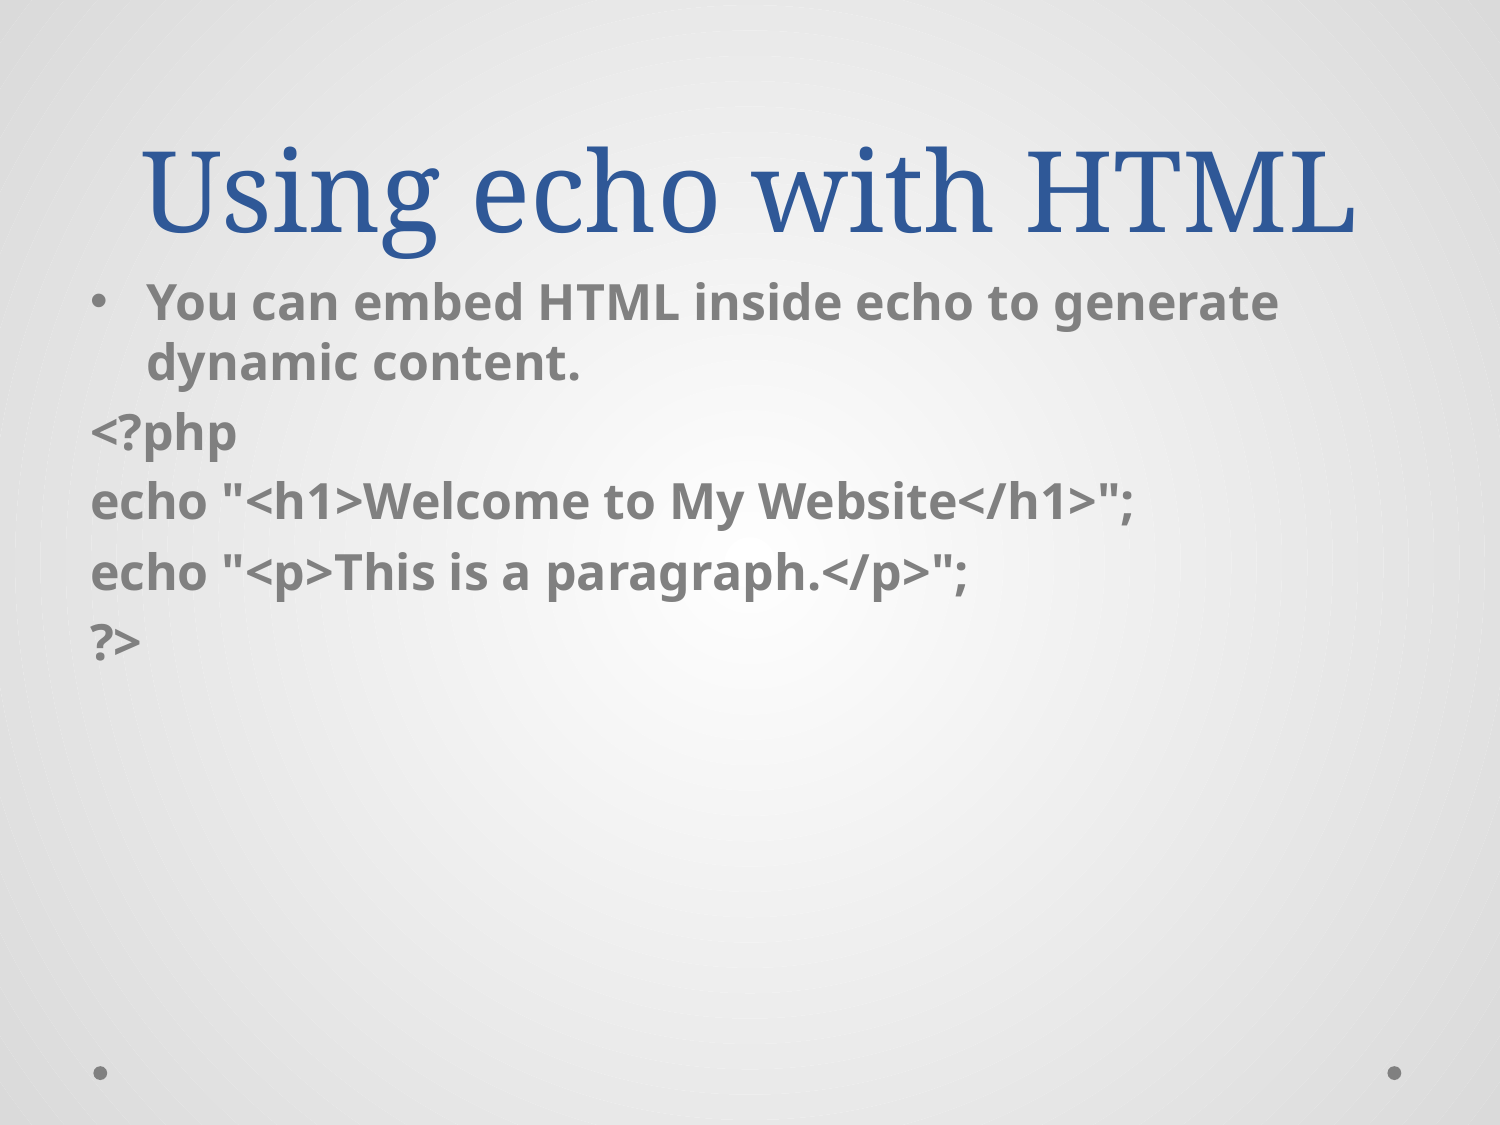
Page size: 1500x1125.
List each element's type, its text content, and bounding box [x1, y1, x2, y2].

title Using echo with HTML [75, 0, 1425, 262]
list You can embed HTML inside echo to generate dynamic content. <?php echo "<h1>Welcome to My Website</h1>"; echo "<p>This is a paragraph.</p>"; ?> [75, 262, 1425, 1005]
